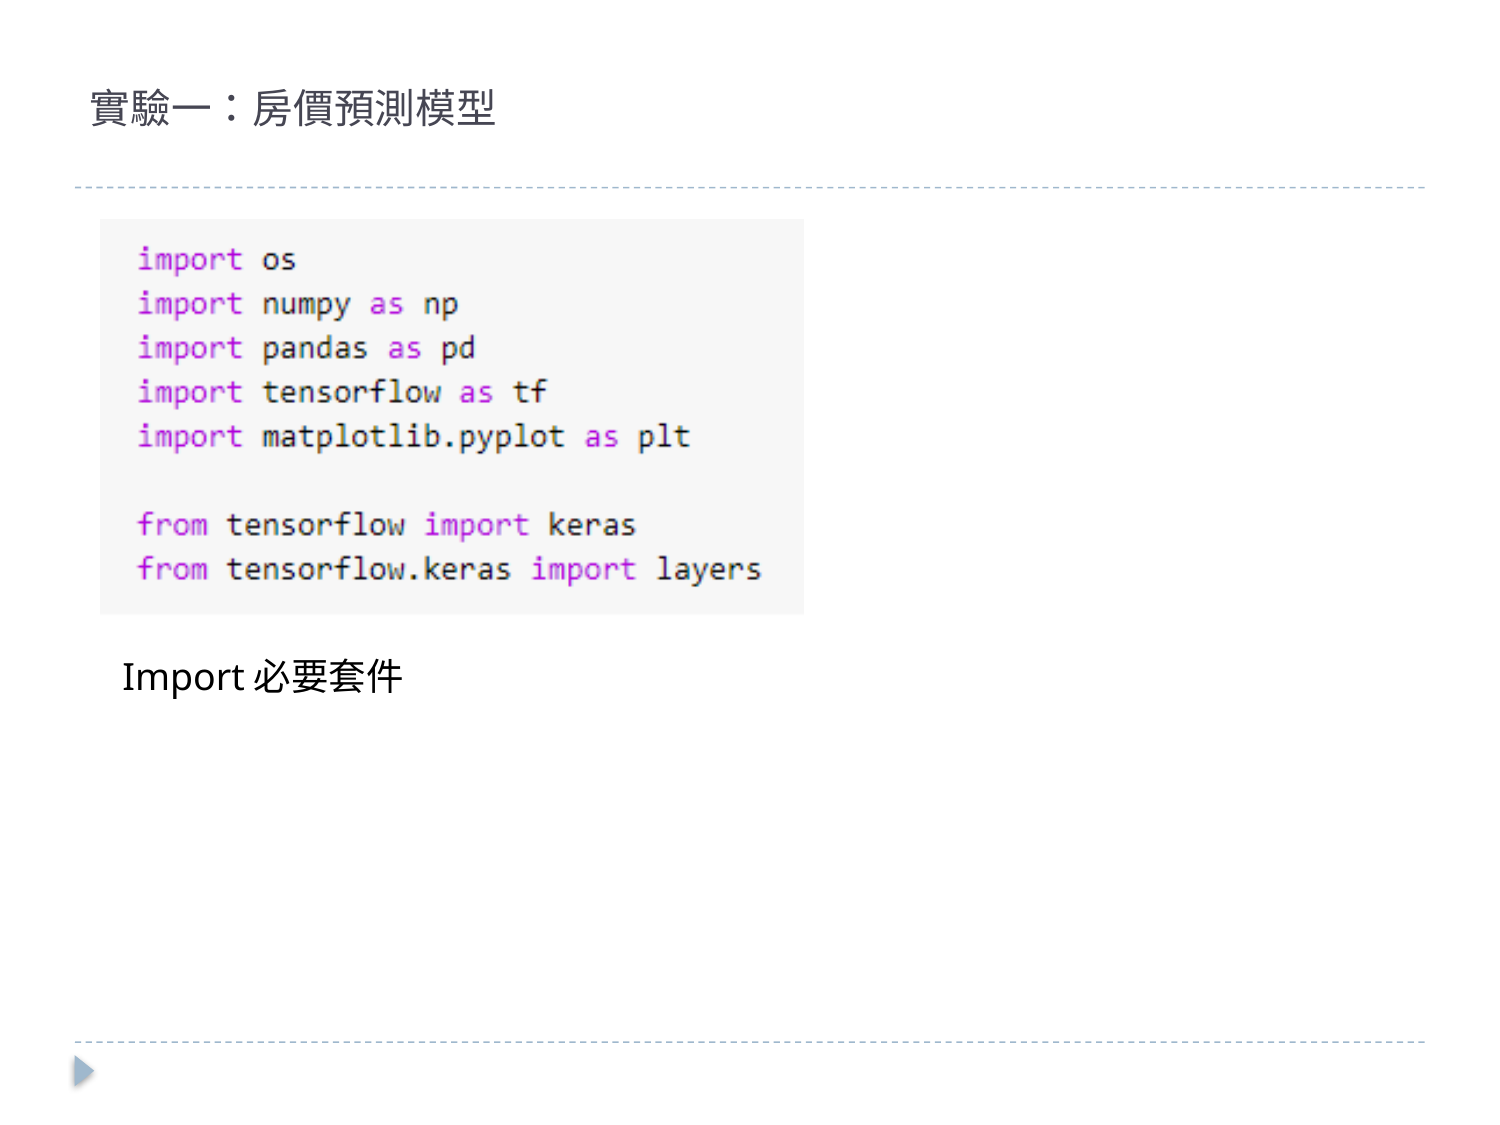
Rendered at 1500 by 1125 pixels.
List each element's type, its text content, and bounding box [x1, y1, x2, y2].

picture [100, 219, 804, 622]
text_box Import必要套件 [107, 645, 419, 705]
title 實驗一：房價預測模型 [75, 24, 1425, 188]
